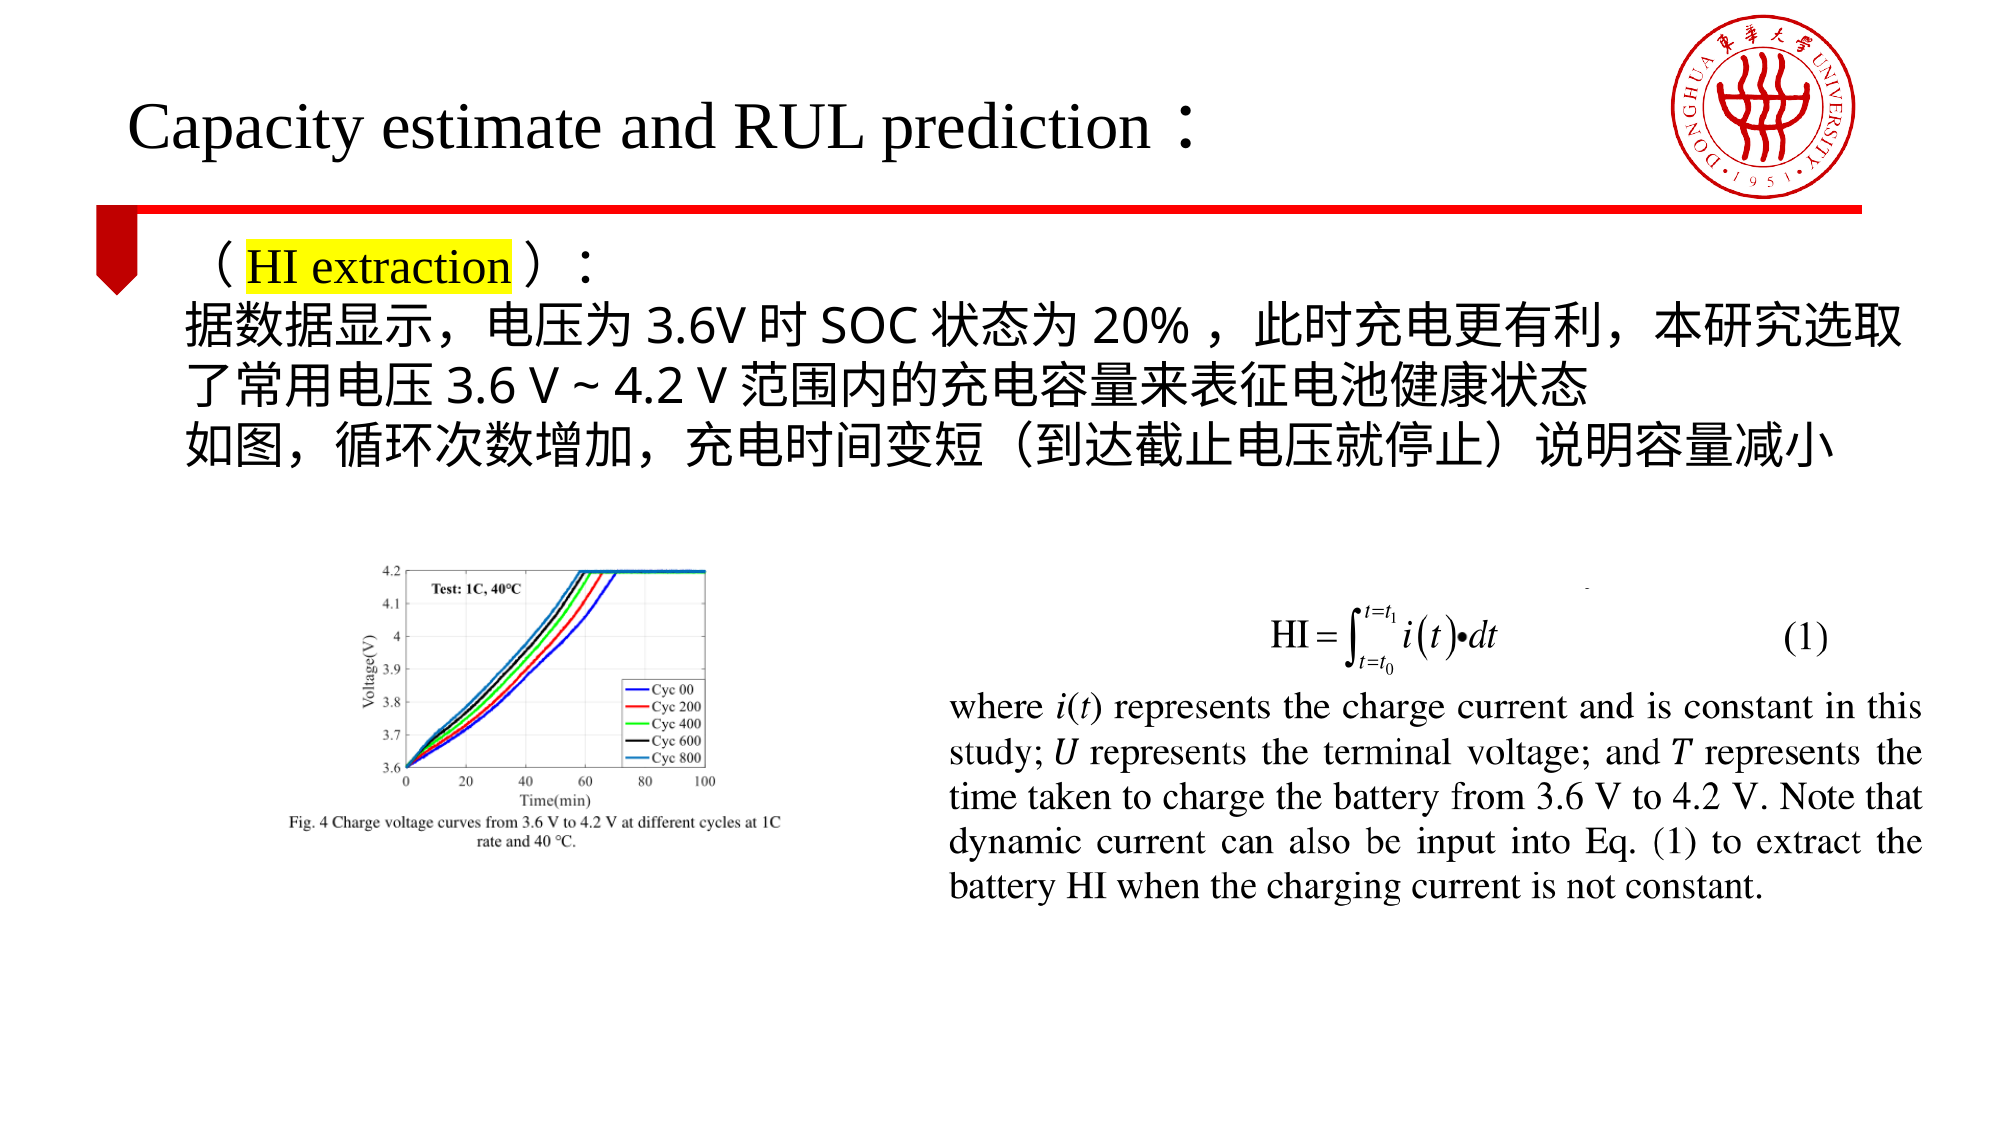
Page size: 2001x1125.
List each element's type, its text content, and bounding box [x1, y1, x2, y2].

text_box （HI extraction）： 据数据显示，电压为3.6V时SOC状态为20%，此时充电更有利，本研究选取了常用电压3.6 V ~ 4.2 V范围内的充电容量来表征电池健康状态 如图，循环次数增加，充电时间变短（到达截止电压就停止）说明容量减小 [169, 225, 1941, 495]
text_box Capacity estimate and RUL prediction： [112, 74, 1574, 170]
picture [1663, 13, 1863, 201]
picture [941, 588, 1941, 936]
picture [272, 549, 811, 856]
